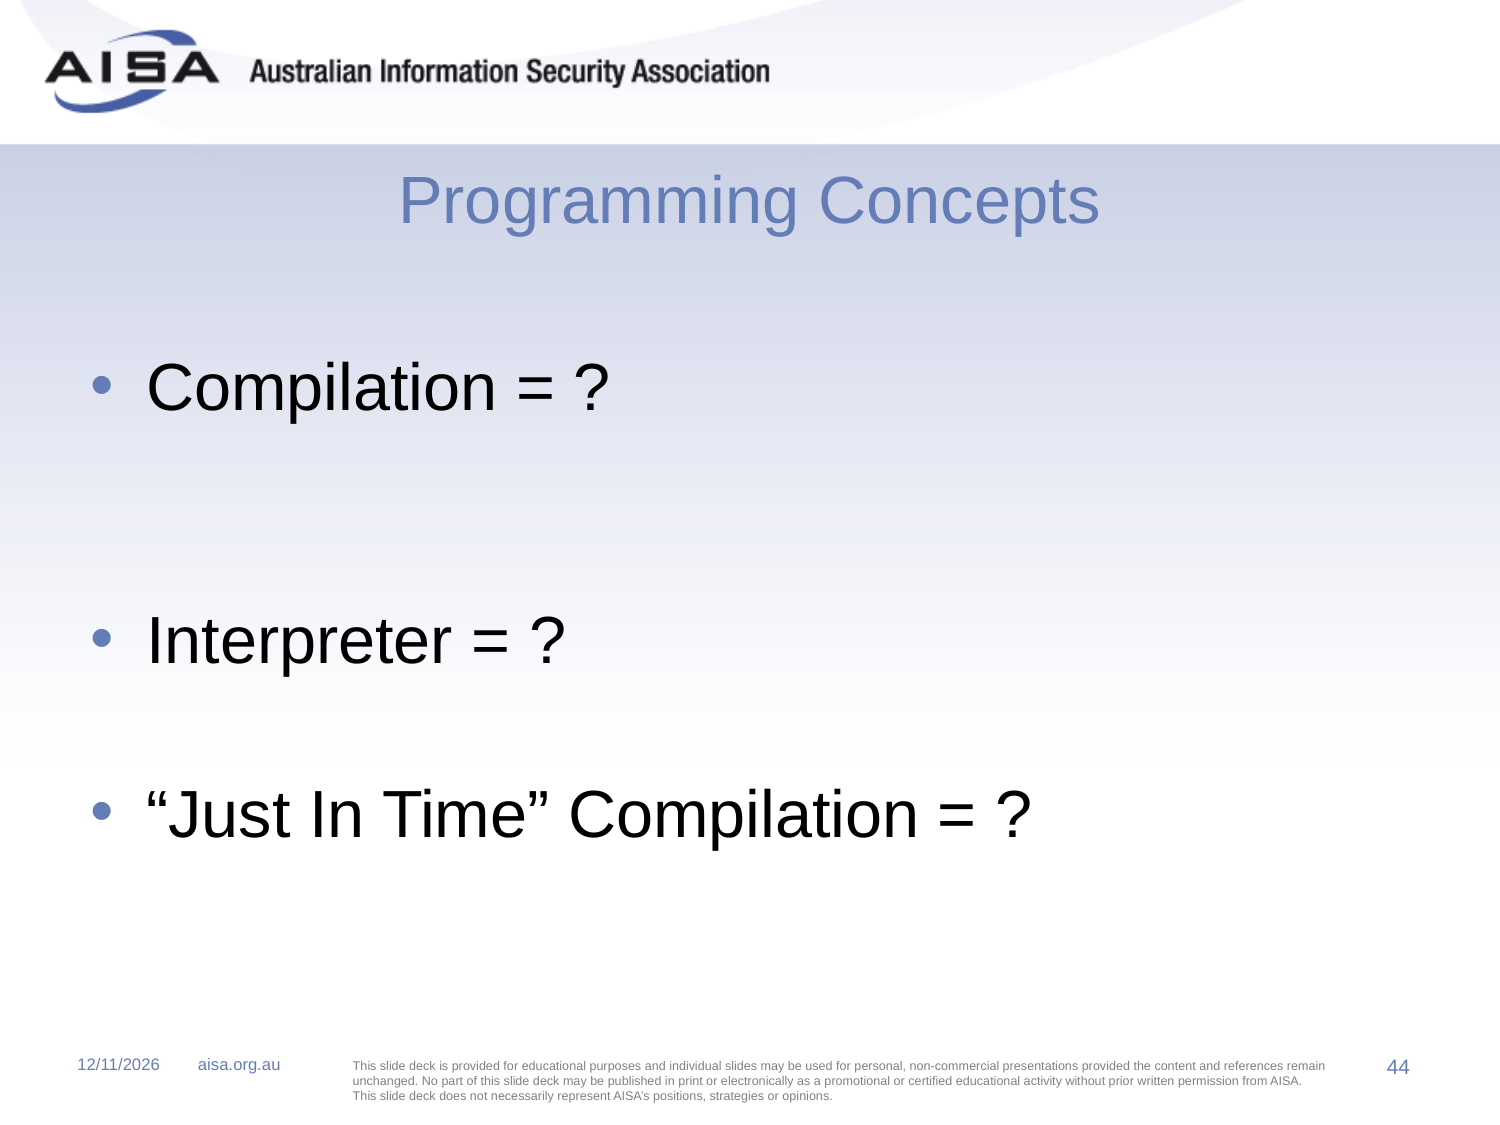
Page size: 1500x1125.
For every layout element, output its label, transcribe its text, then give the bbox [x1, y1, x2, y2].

list Compilation = ? Interpreter = ? “Just In Time” Compilation = ? [75, 336, 1425, 1016]
title Programming Concepts [75, 149, 1425, 325]
picture [0, 0, 1500, 1125]
